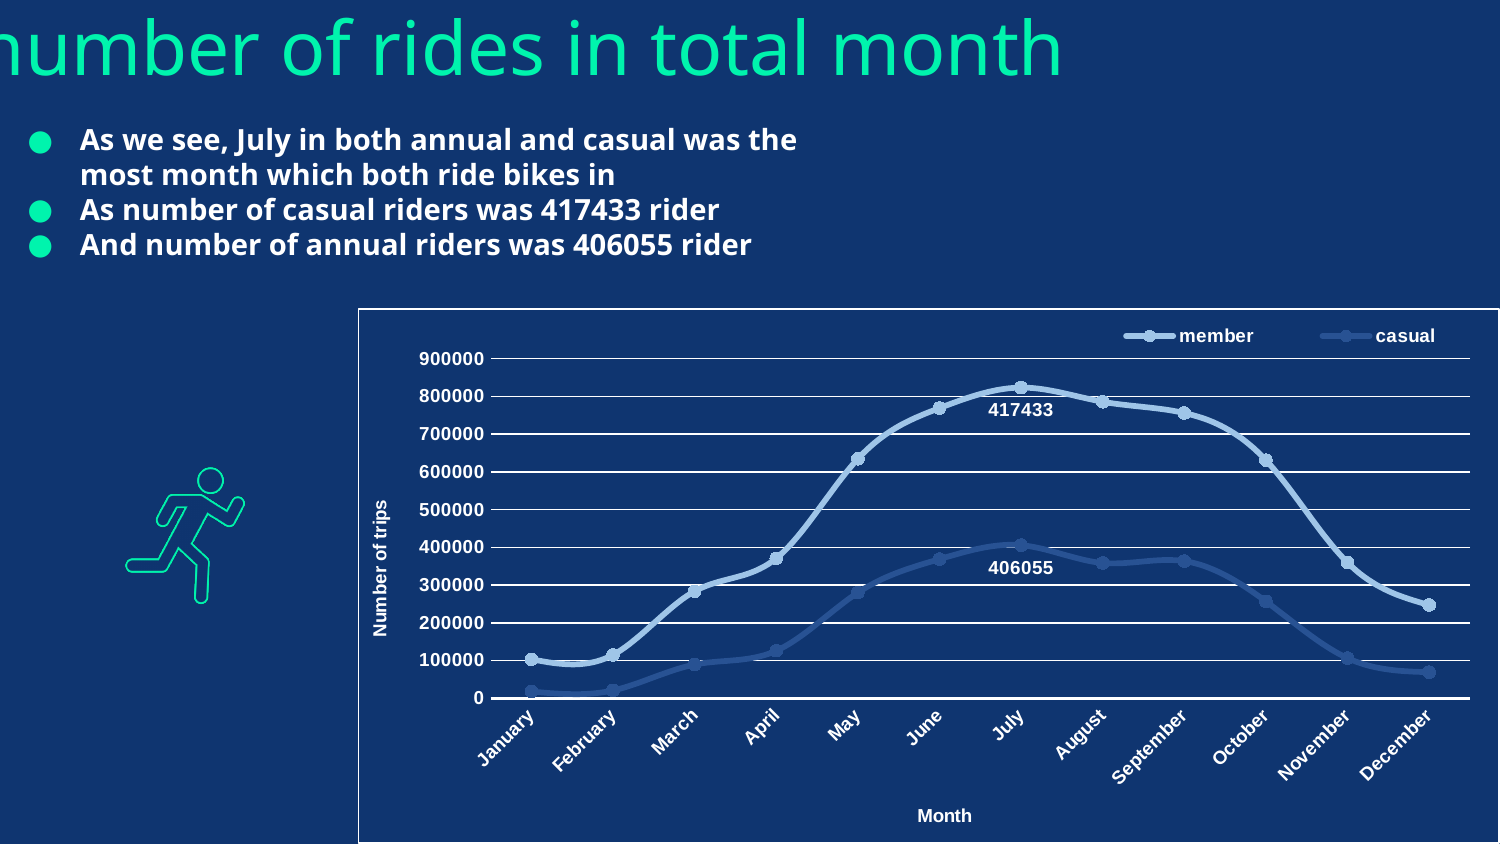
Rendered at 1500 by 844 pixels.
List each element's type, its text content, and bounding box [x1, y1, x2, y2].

chart [357, 307, 1500, 844]
picture [109, 460, 261, 611]
title The number of rides in total month [0, 0, 1080, 81]
text_box As we see, July in both annual and casual was the most month which both ride bikes in As number of casual riders was 417433 rider And number of annual riders was 406055 rider [0, 113, 833, 269]
